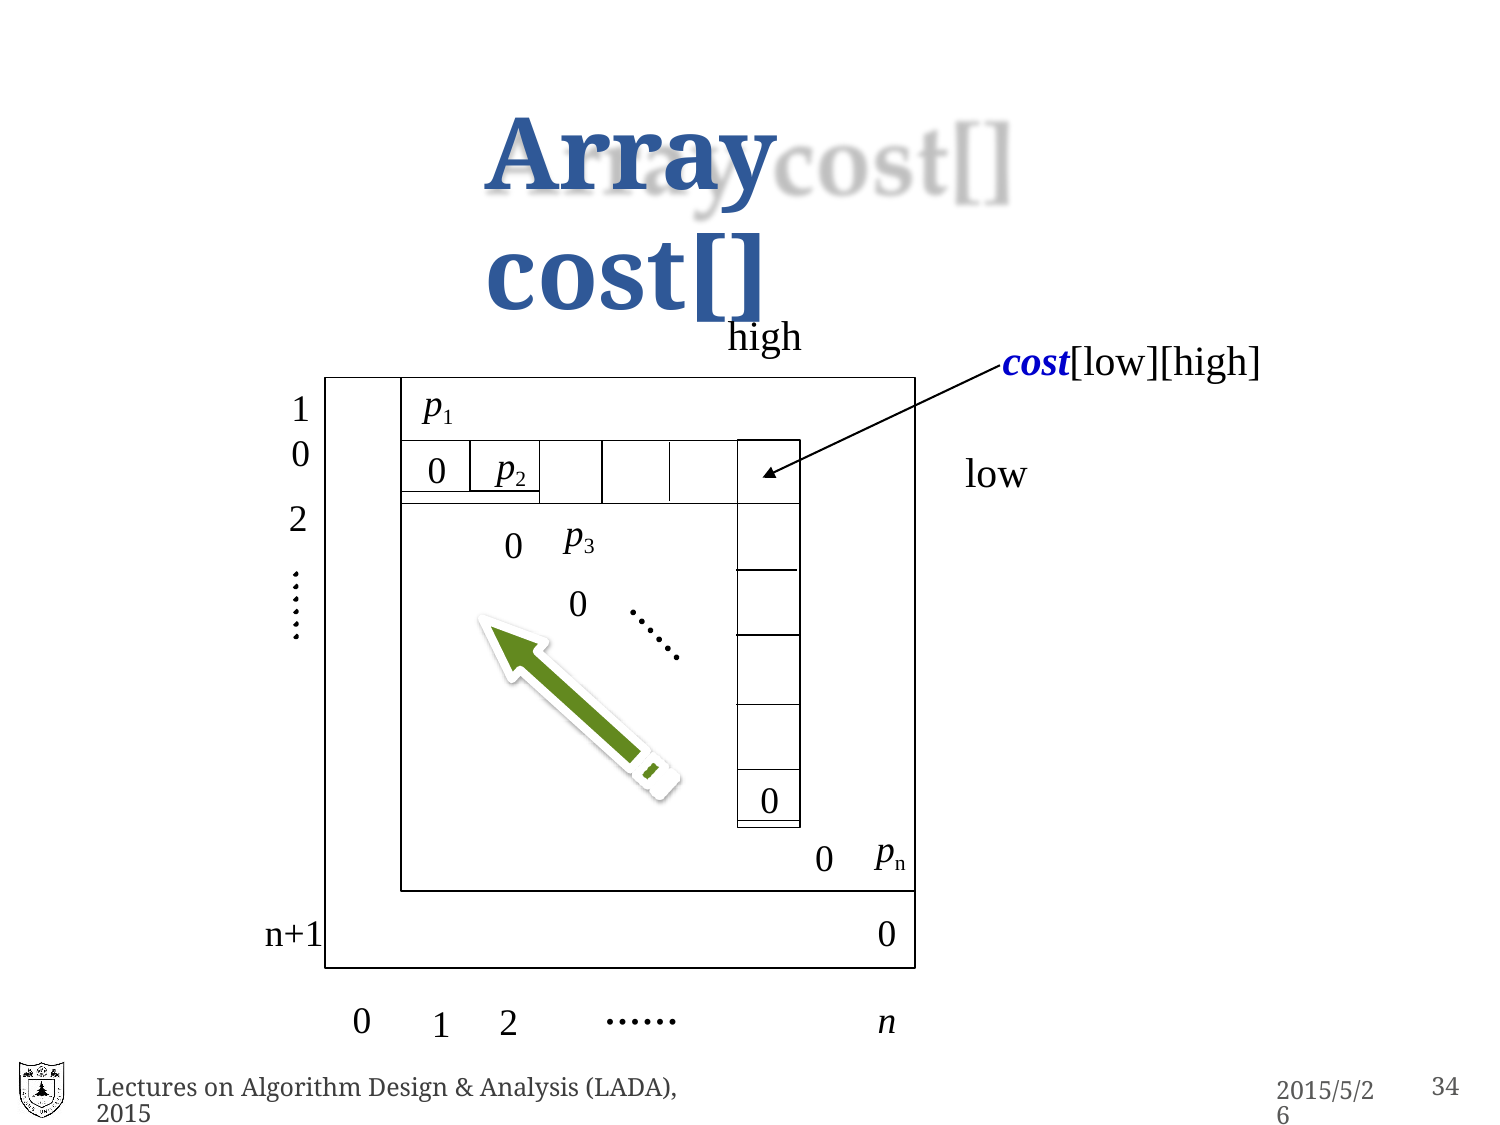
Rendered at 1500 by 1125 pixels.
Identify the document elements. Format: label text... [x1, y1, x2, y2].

slide_number 28 [1427, 1078, 1461, 1125]
text_box [737, 636, 800, 704]
text_box [292, 571, 299, 577]
text_box [737, 821, 800, 828]
text_box 0 [401, 440, 469, 492]
text_box 1 0 2 [286, 362, 375, 540]
text_box [737, 504, 800, 635]
text_box [602, 440, 801, 504]
text_box [401, 492, 539, 504]
text_box 0 [737, 769, 800, 821]
text_box [762, 466, 777, 478]
text_box [401, 406, 915, 892]
text_box 2 [497, 995, 521, 1043]
footer 2015/5/26 [1274, 1078, 1382, 1125]
text_box p2 [469, 440, 540, 492]
text_box [293, 608, 299, 615]
text_box p3 0 [562, 486, 599, 610]
text_box [324, 377, 916, 968]
text_box 0 [350, 994, 374, 1042]
text_box [540, 440, 601, 504]
title Array cost[] [482, 87, 1018, 330]
text_box n [875, 994, 899, 1042]
text_box ...... [601, 972, 681, 1035]
text_box [293, 633, 299, 640]
text_box [631, 752, 681, 800]
text_box [482, 618, 647, 770]
text_box [292, 583, 299, 590]
text_box cost[low][high] [1000, 331, 1264, 384]
text_box 1 [429, 997, 453, 1045]
text_box 0 [502, 519, 526, 567]
text_box 0 [812, 831, 836, 879]
text_box 0 [875, 906, 899, 954]
text_box n+1 [262, 906, 326, 954]
text_box low [962, 443, 1030, 497]
text_box high [725, 306, 805, 359]
text_box p1 [421, 377, 458, 429]
slide_number Lectures on Algorithm Design & Analysis (LADA), 2015 [93, 1076, 719, 1125]
text_box [401, 377, 915, 459]
text_box pn [874, 822, 910, 875]
picture [17, 1061, 65, 1118]
text_box [737, 705, 800, 769]
text_box [471, 610, 688, 811]
text_box [416, 62, 1083, 289]
